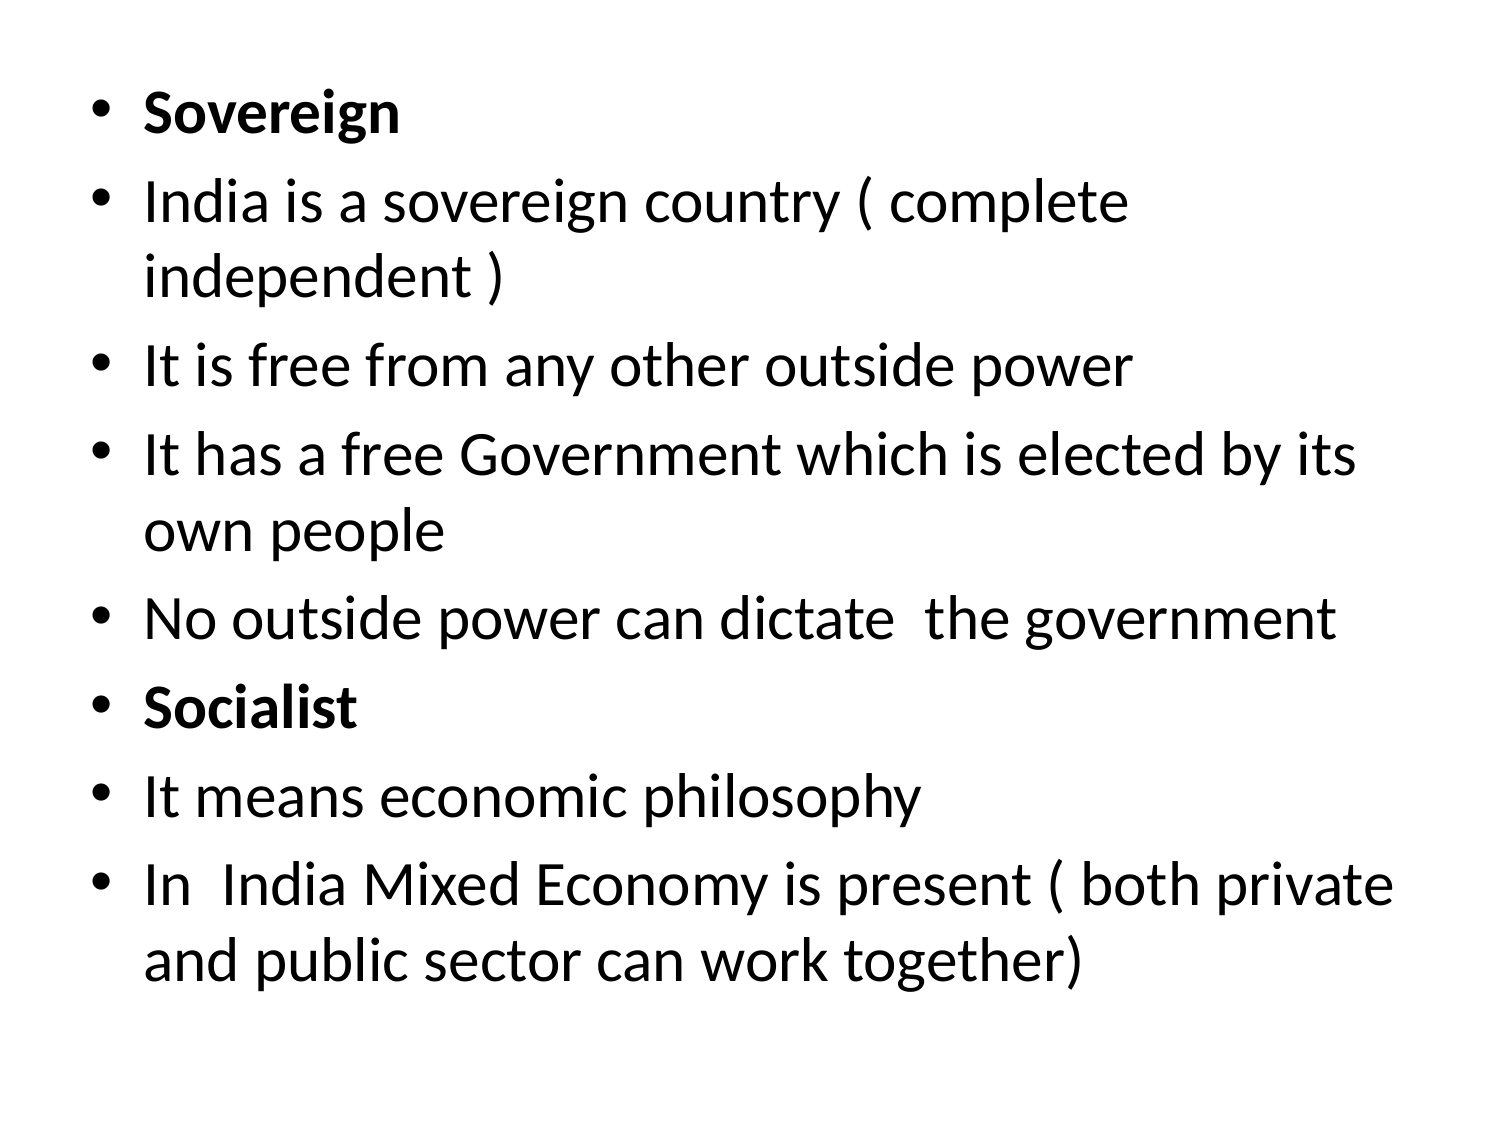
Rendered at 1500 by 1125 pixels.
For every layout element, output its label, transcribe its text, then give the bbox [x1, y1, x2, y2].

list Sovereign India is a sovereign country ( complete independent ) It is free from any other outside power It has a free Government which is elected by its own people No outside power can dictate the government Socialist It means economic philosophy In India Mixed Economy is present ( both private and public sector can work together) [75, 62, 1425, 1005]
